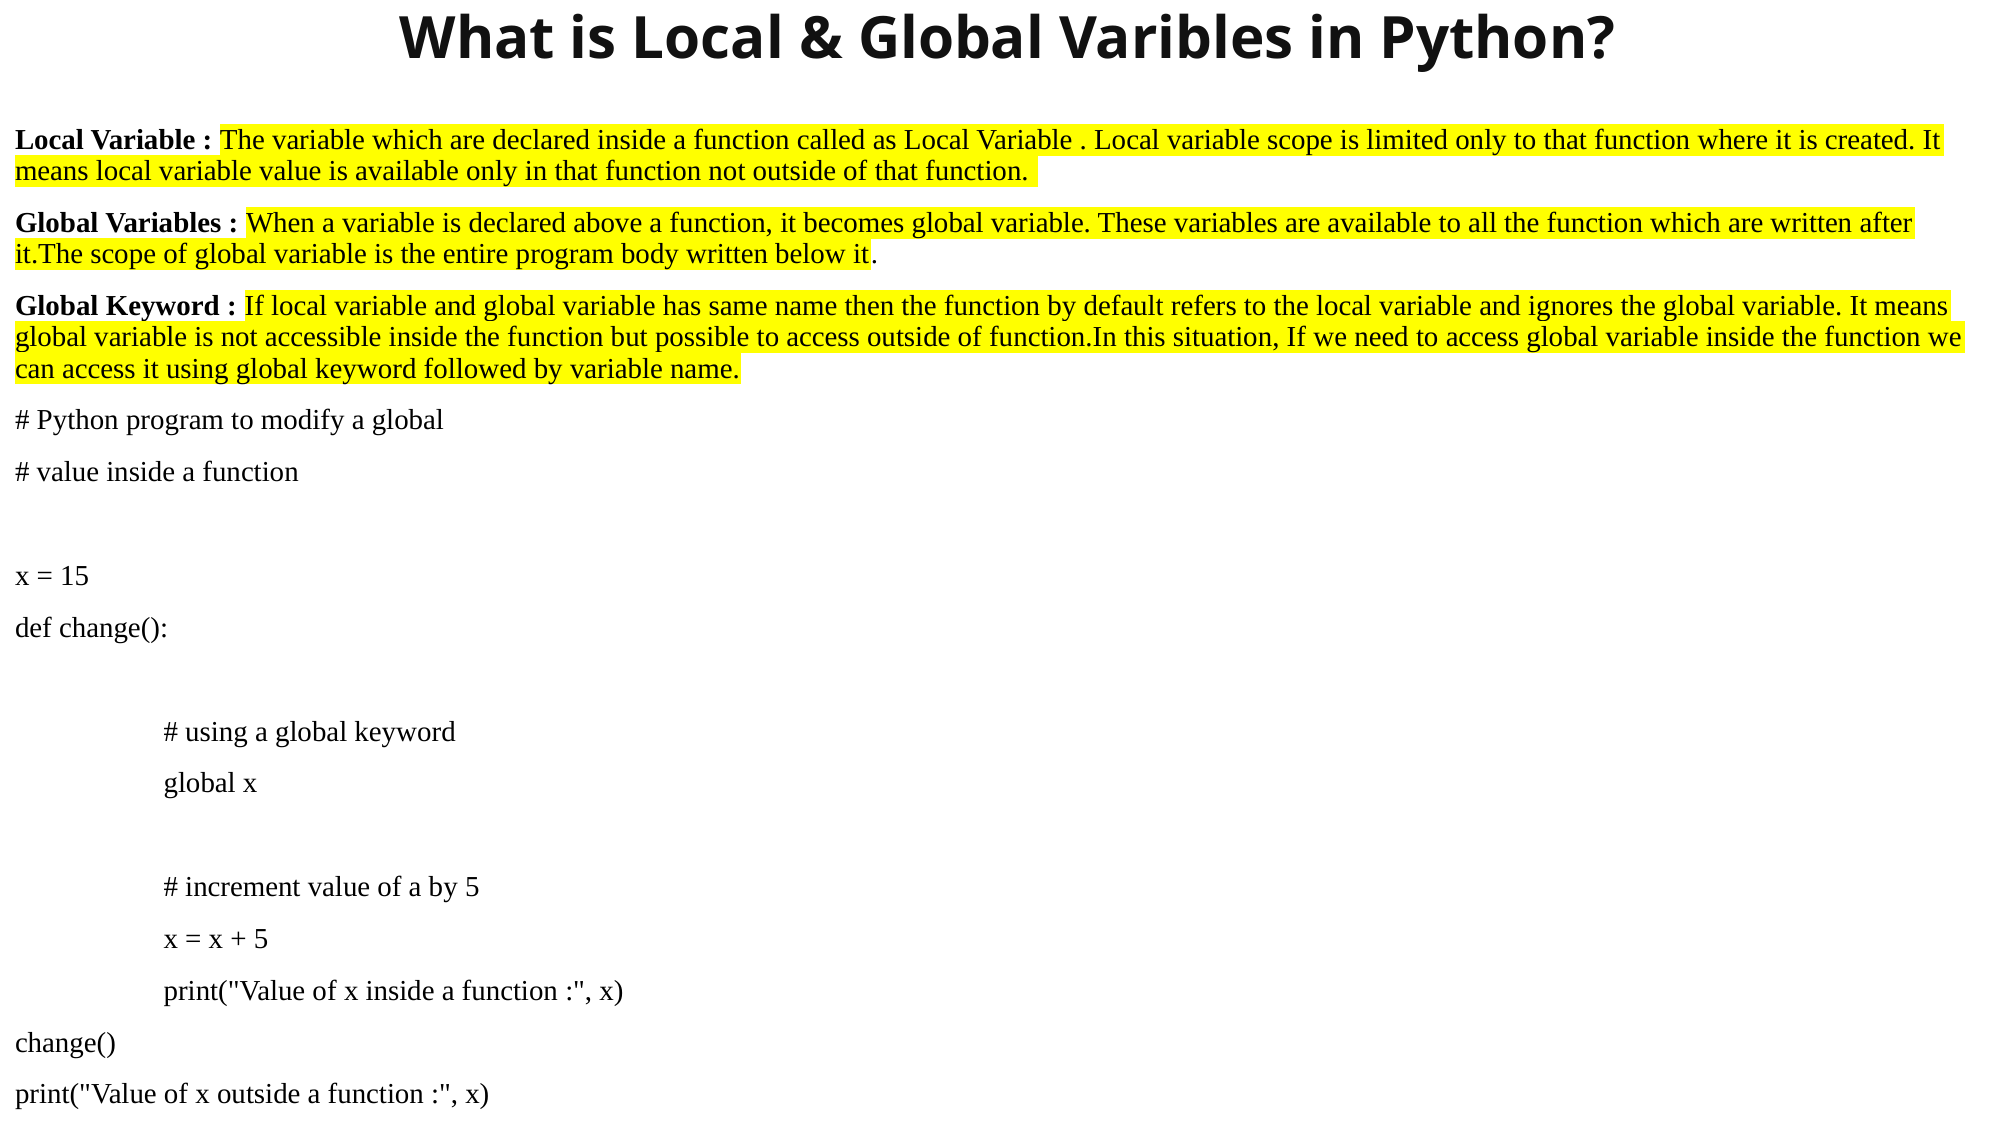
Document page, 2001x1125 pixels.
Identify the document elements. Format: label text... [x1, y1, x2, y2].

subtitle Local Variable : The variable which are declared inside a function called as Local Variable . Local variable scope is limited only to that function where it is created. It means local variable value is available only in that function not outside of that function. Global Variables : When a variable is declared above a function, it becomes global variable. These variables are available to all the function which are written after it.The scope of global variable is the entire program body written below it. Global Keyword : If local variable and global variable has same name then the function by default refers to the local variable and ignores the global variable. It means global variable is not accessible inside the function but possible to access outside of function.In this situation, If we need to access global variable inside the function we can access it using global keyword followed by variable name. # Python program to modify a global # value inside a function x = 15 def change(): # using a global keyword global x # increment value of a by 5 x = x + 5 print("Value of x inside a function :", x) change() print("Value of x outside a function :", x) [0, 116, 2000, 1125]
title What is Local & Global Varibles in Python? [0, 0, 2000, 79]
